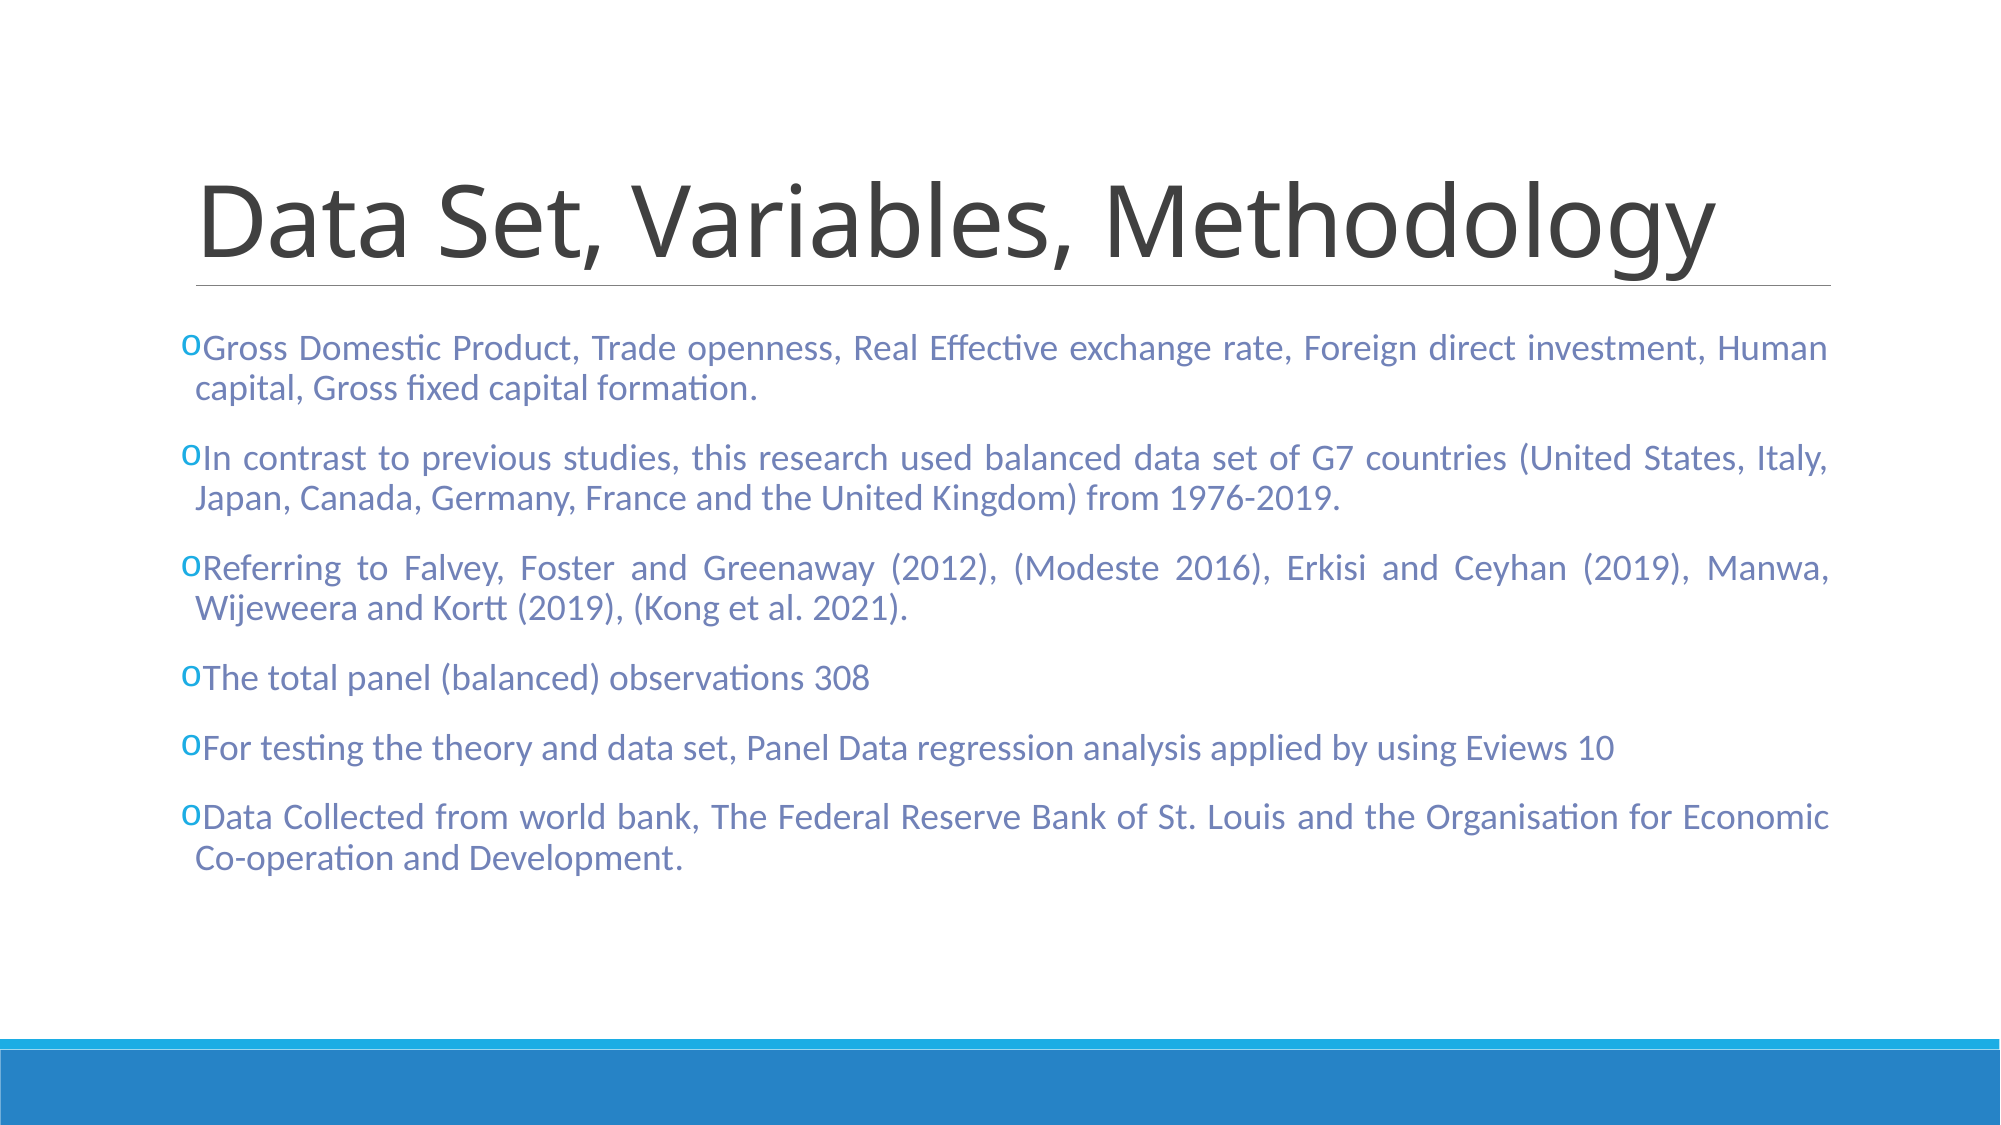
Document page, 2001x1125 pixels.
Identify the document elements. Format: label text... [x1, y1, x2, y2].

list Gross Domestic Product, Trade openness, Real Effective exchange rate, Foreign direct investment, Human capital, Gross fixed capital formation. In contrast to previous studies, this research used balanced data set of G7 countries (United States, Italy, Japan, Canada, Germany, France and the United Kingdom) from 1976-2019. Referring to Falvey, Foster and Greenaway (2012), (Modeste 2016), Erkisi and Ceyhan (2019), Manwa, Wijeweera and Kortt (2019), (Kong et al. 2021). The total panel (balanced) observations 308 For testing the theory and data set, Panel Data regression analysis applied by using Eviews 10 Data Collected from world bank, The Federal Reserve Bank of St. Louis and the Organisation for Economic Co-operation and Development. [180, 320, 1830, 963]
title Data Set, Variables, Methodology [180, 47, 1830, 285]
